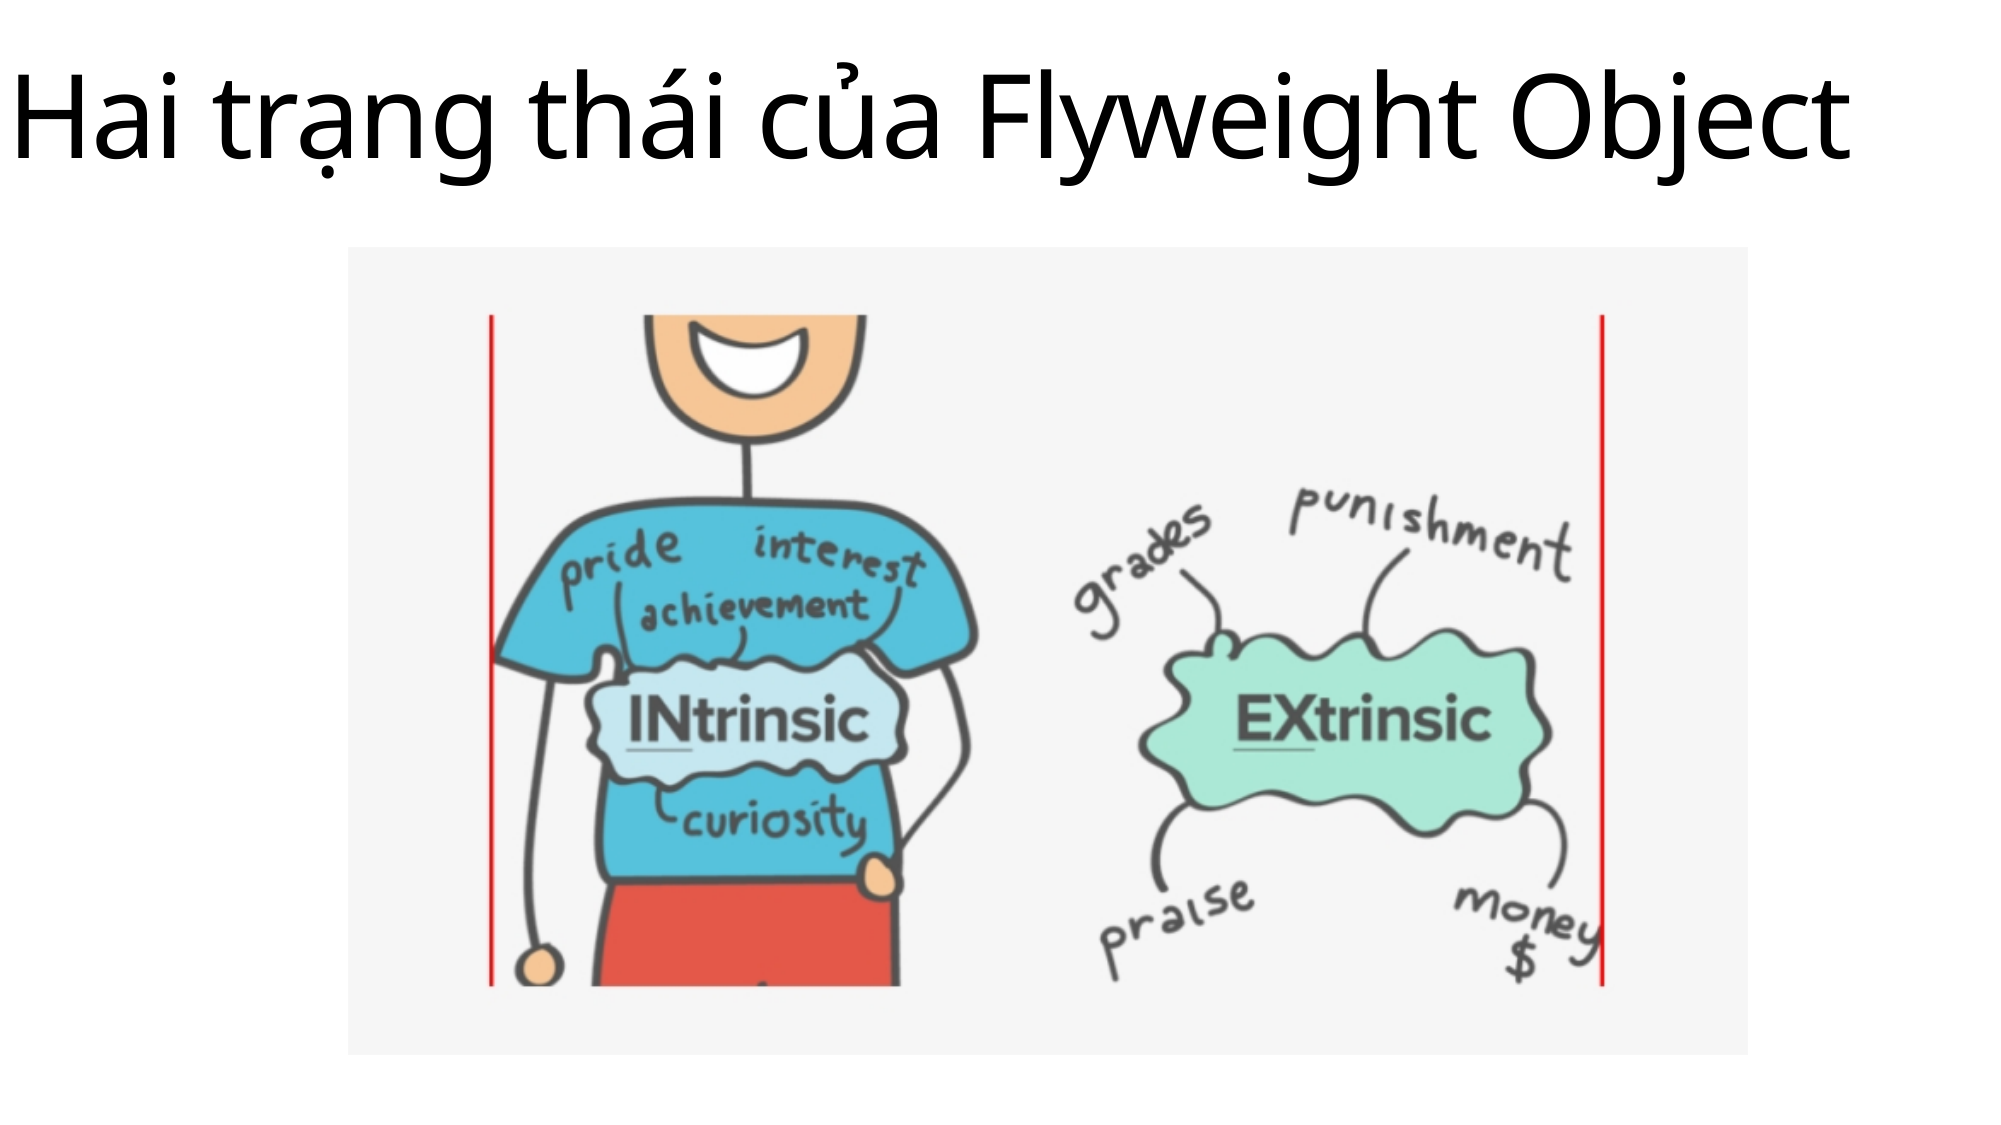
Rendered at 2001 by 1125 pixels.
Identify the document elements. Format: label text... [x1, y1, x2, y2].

title Hai trạng thái của Flyweight Object [0, 0, 1860, 182]
picture [348, 247, 1748, 1055]
